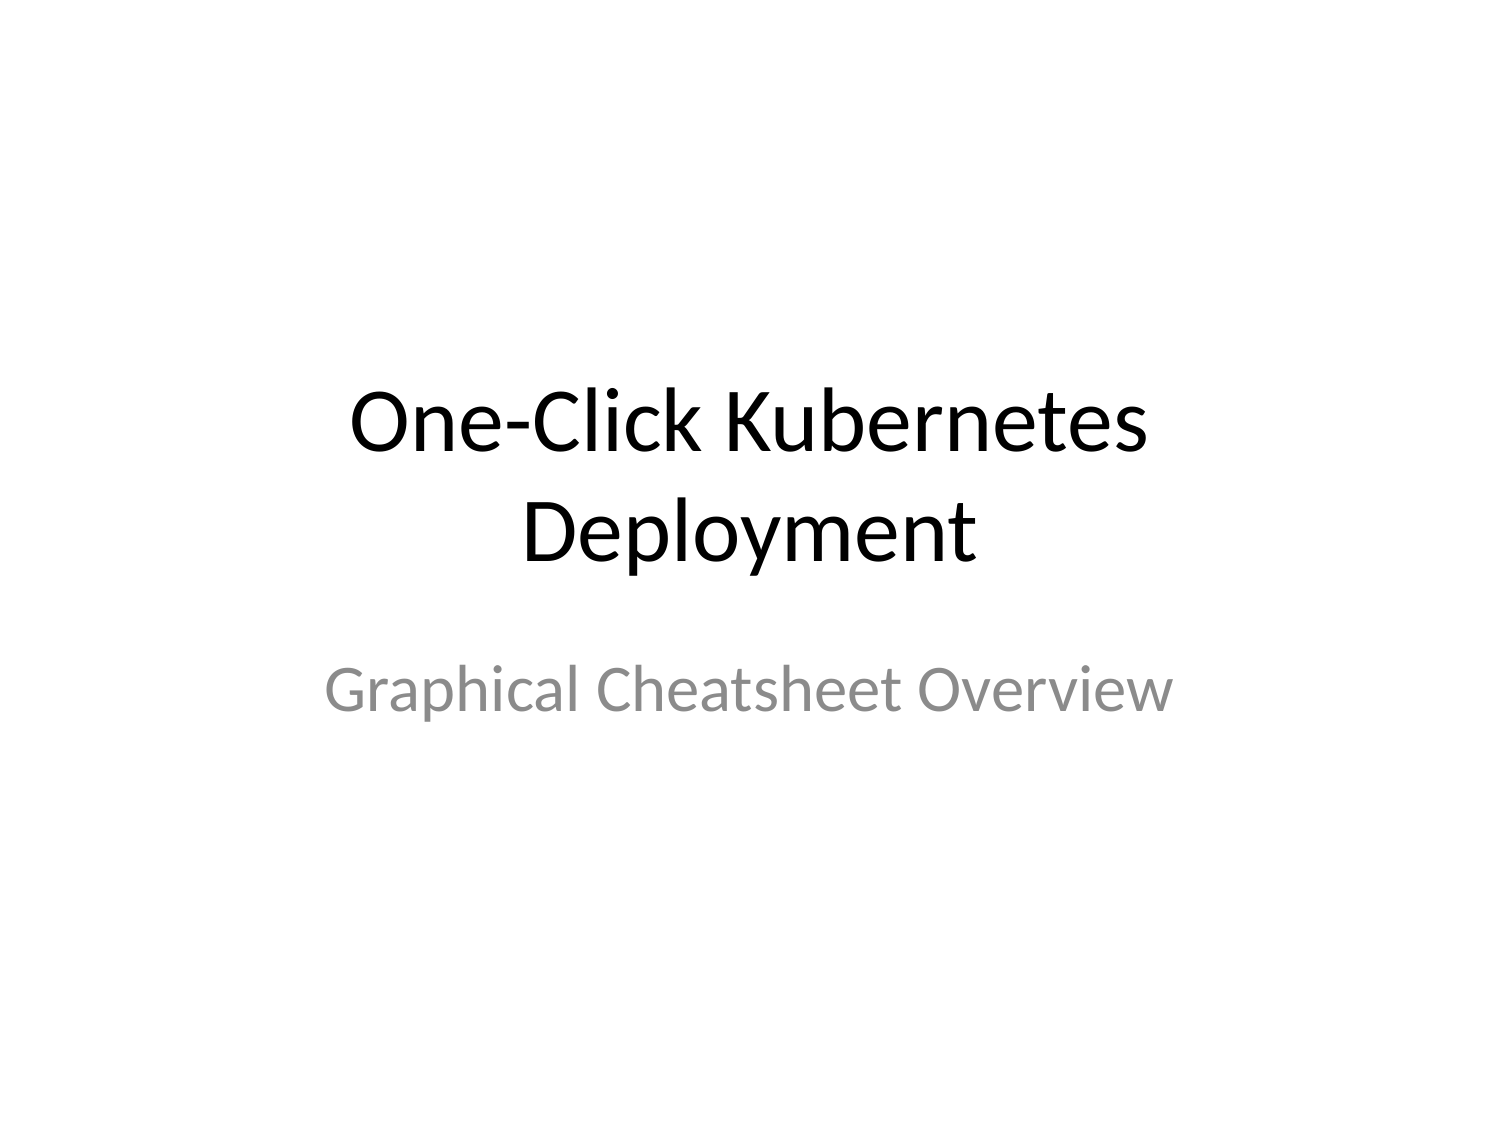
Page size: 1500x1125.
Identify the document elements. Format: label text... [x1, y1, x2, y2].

title One-Click Kubernetes Deployment [112, 349, 1388, 591]
subtitle Graphical Cheatsheet Overview [225, 637, 1275, 925]
